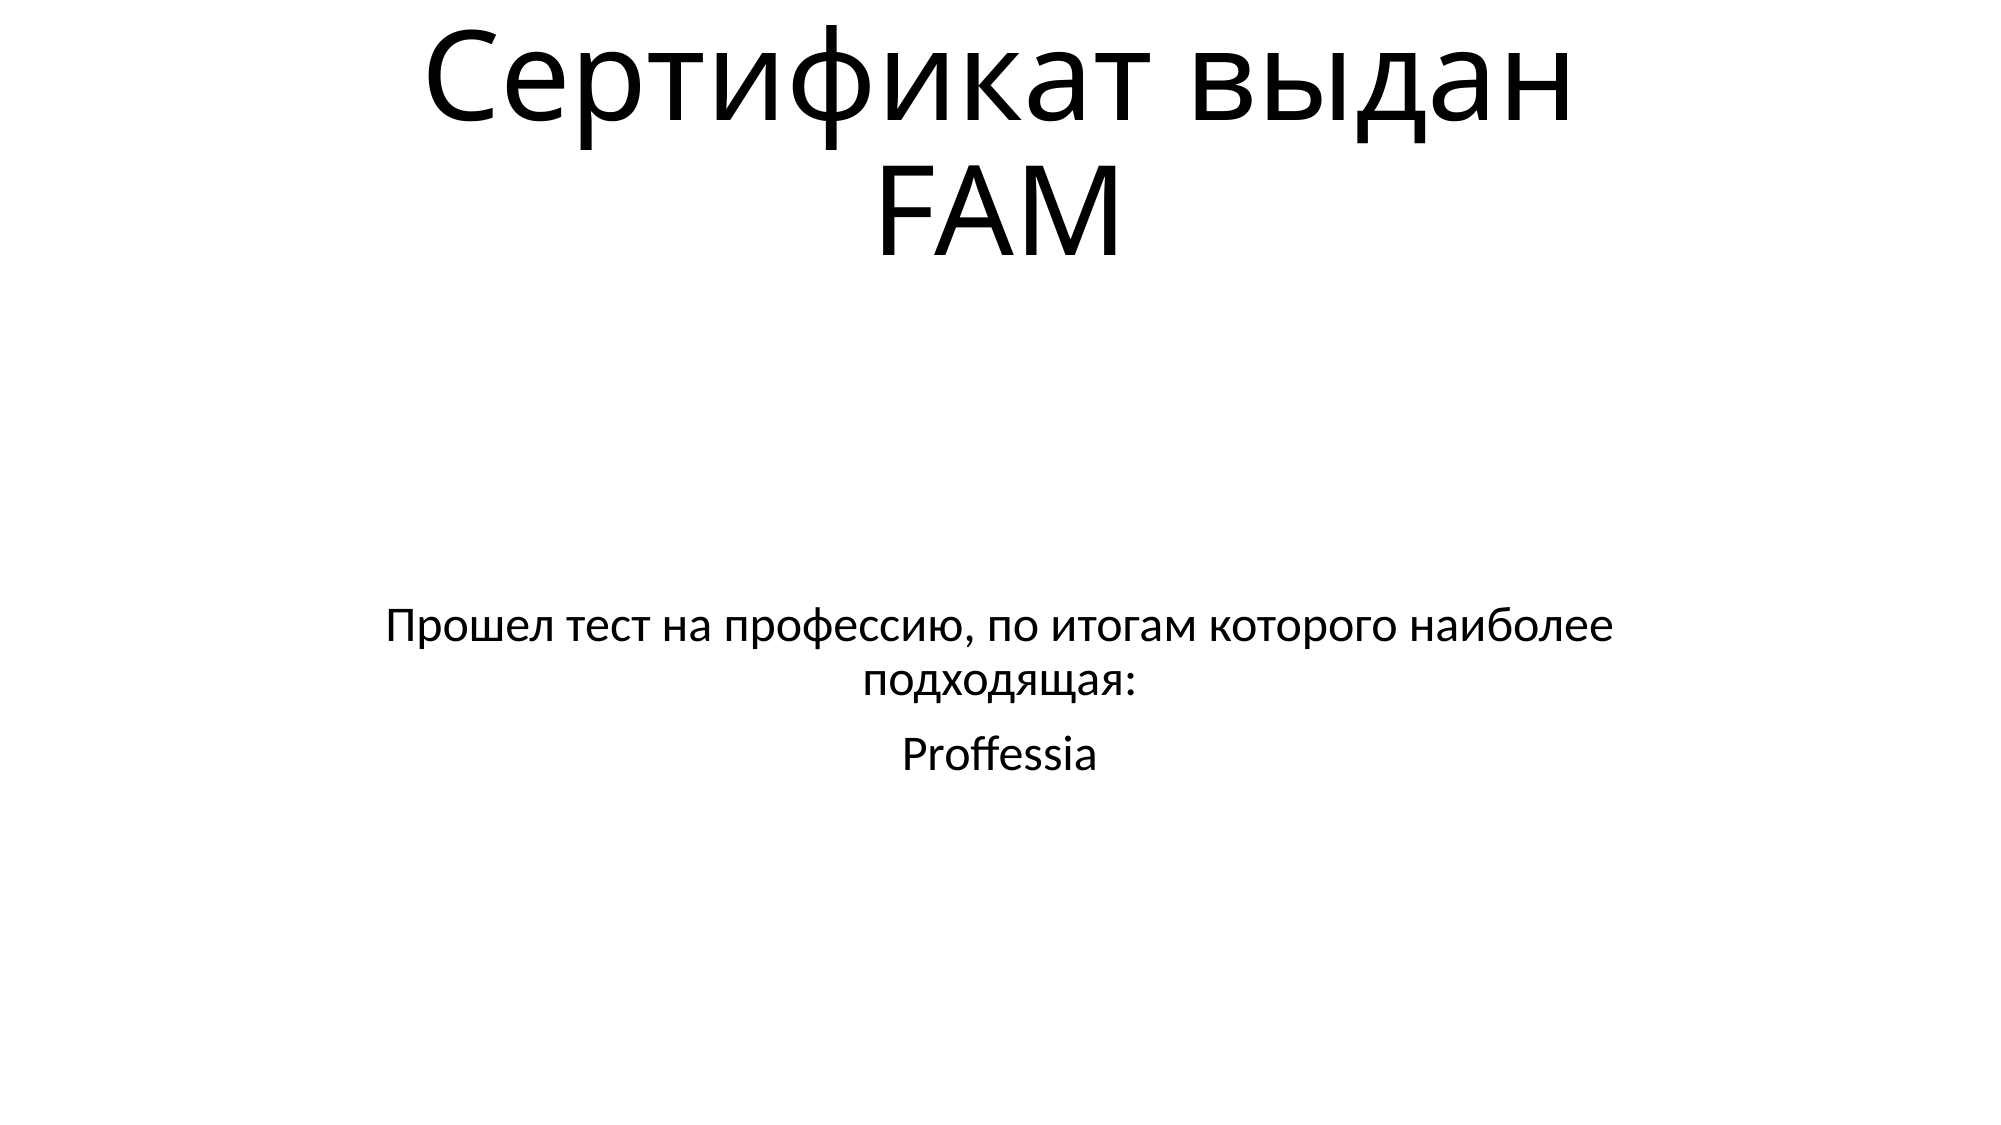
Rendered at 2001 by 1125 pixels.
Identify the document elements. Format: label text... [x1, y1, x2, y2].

title Сертификат выдан FAM [249, 0, 1750, 291]
subtitle Прошел тест на профессию, по итогам которого наиболее подходящая: Proffessia [249, 590, 1750, 863]
